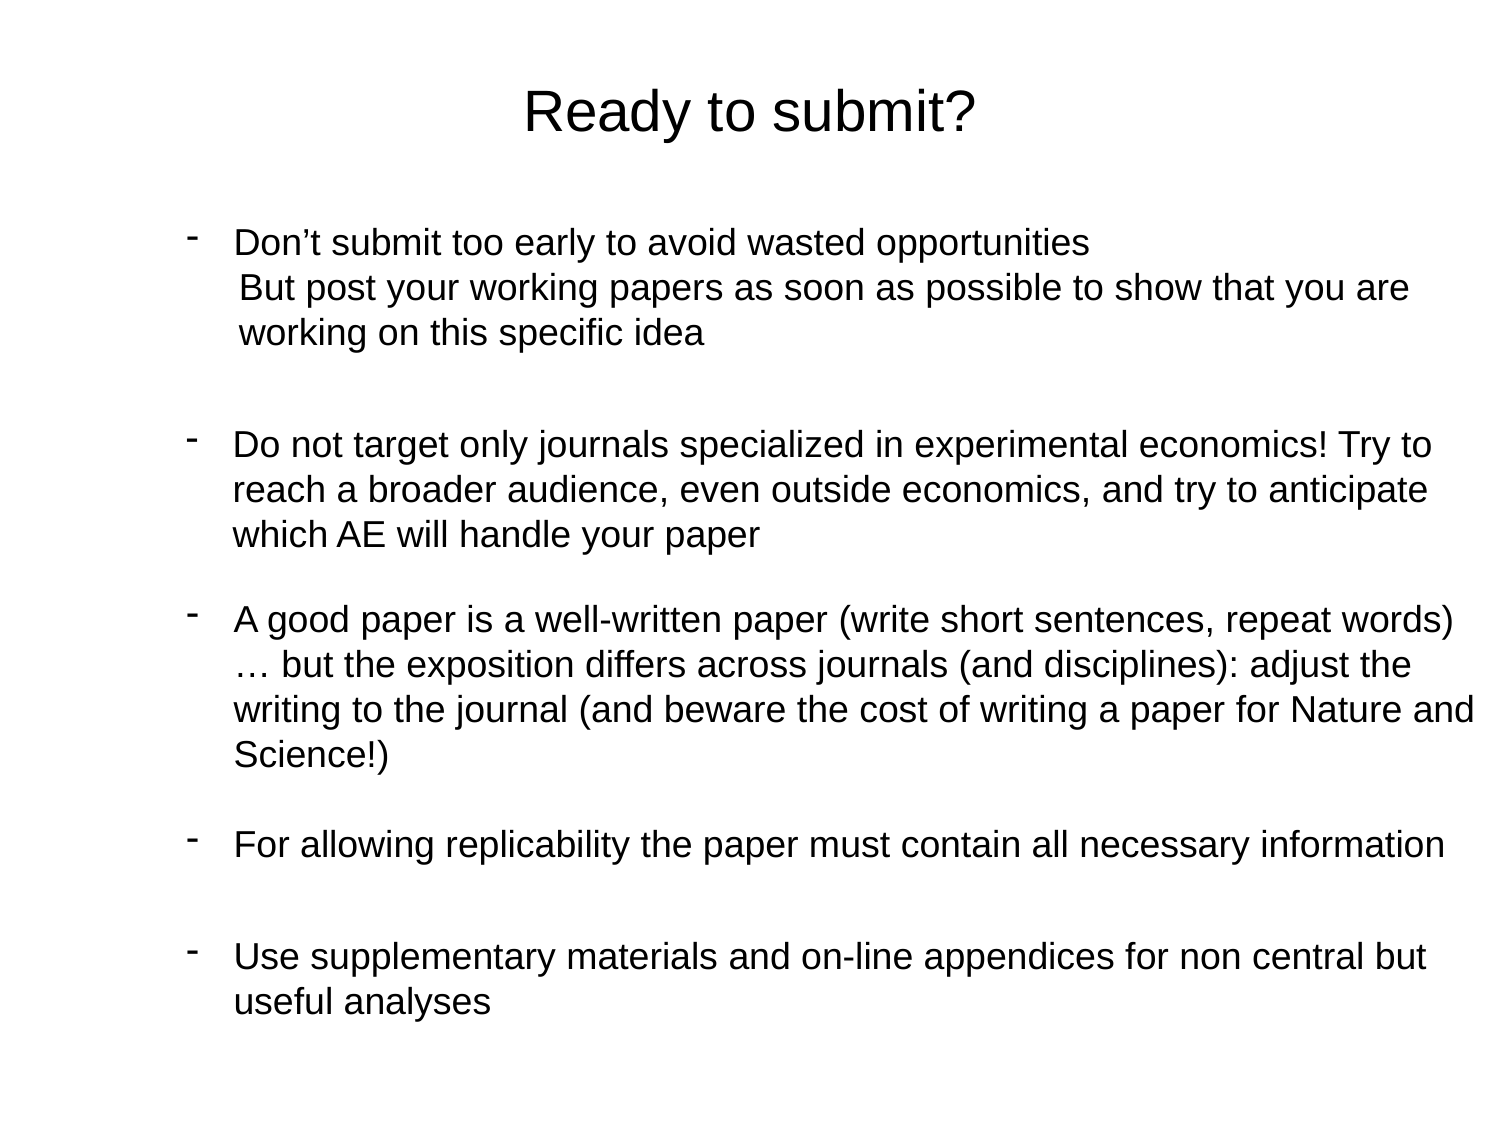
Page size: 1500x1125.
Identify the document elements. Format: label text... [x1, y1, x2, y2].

text_box Ready to submit? [508, 65, 993, 151]
text_box Use supplementary materials and on-line appendices for non central but useful analyses [171, 924, 1500, 1075]
text_box For allowing replicability the paper must contain all necessary information [171, 812, 1500, 873]
text_box A good paper is a well-written paper (write short sentences, repeat words) … but the exposition differs across journals (and disciplines): adjust the writing to the journal (and beware the cost of writing a paper for Nature and Science!) [171, 587, 1500, 783]
text_box Don’t submit too early to avoid wasted opportunities But post your working papers as soon as possible to show that you are working on this specific idea [171, 210, 1500, 361]
text_box Do not target only journals specialized in experimental economics! Try to reach a broader audience, even outside economics, and try to anticipate which AE will handle your paper [171, 412, 1500, 563]
